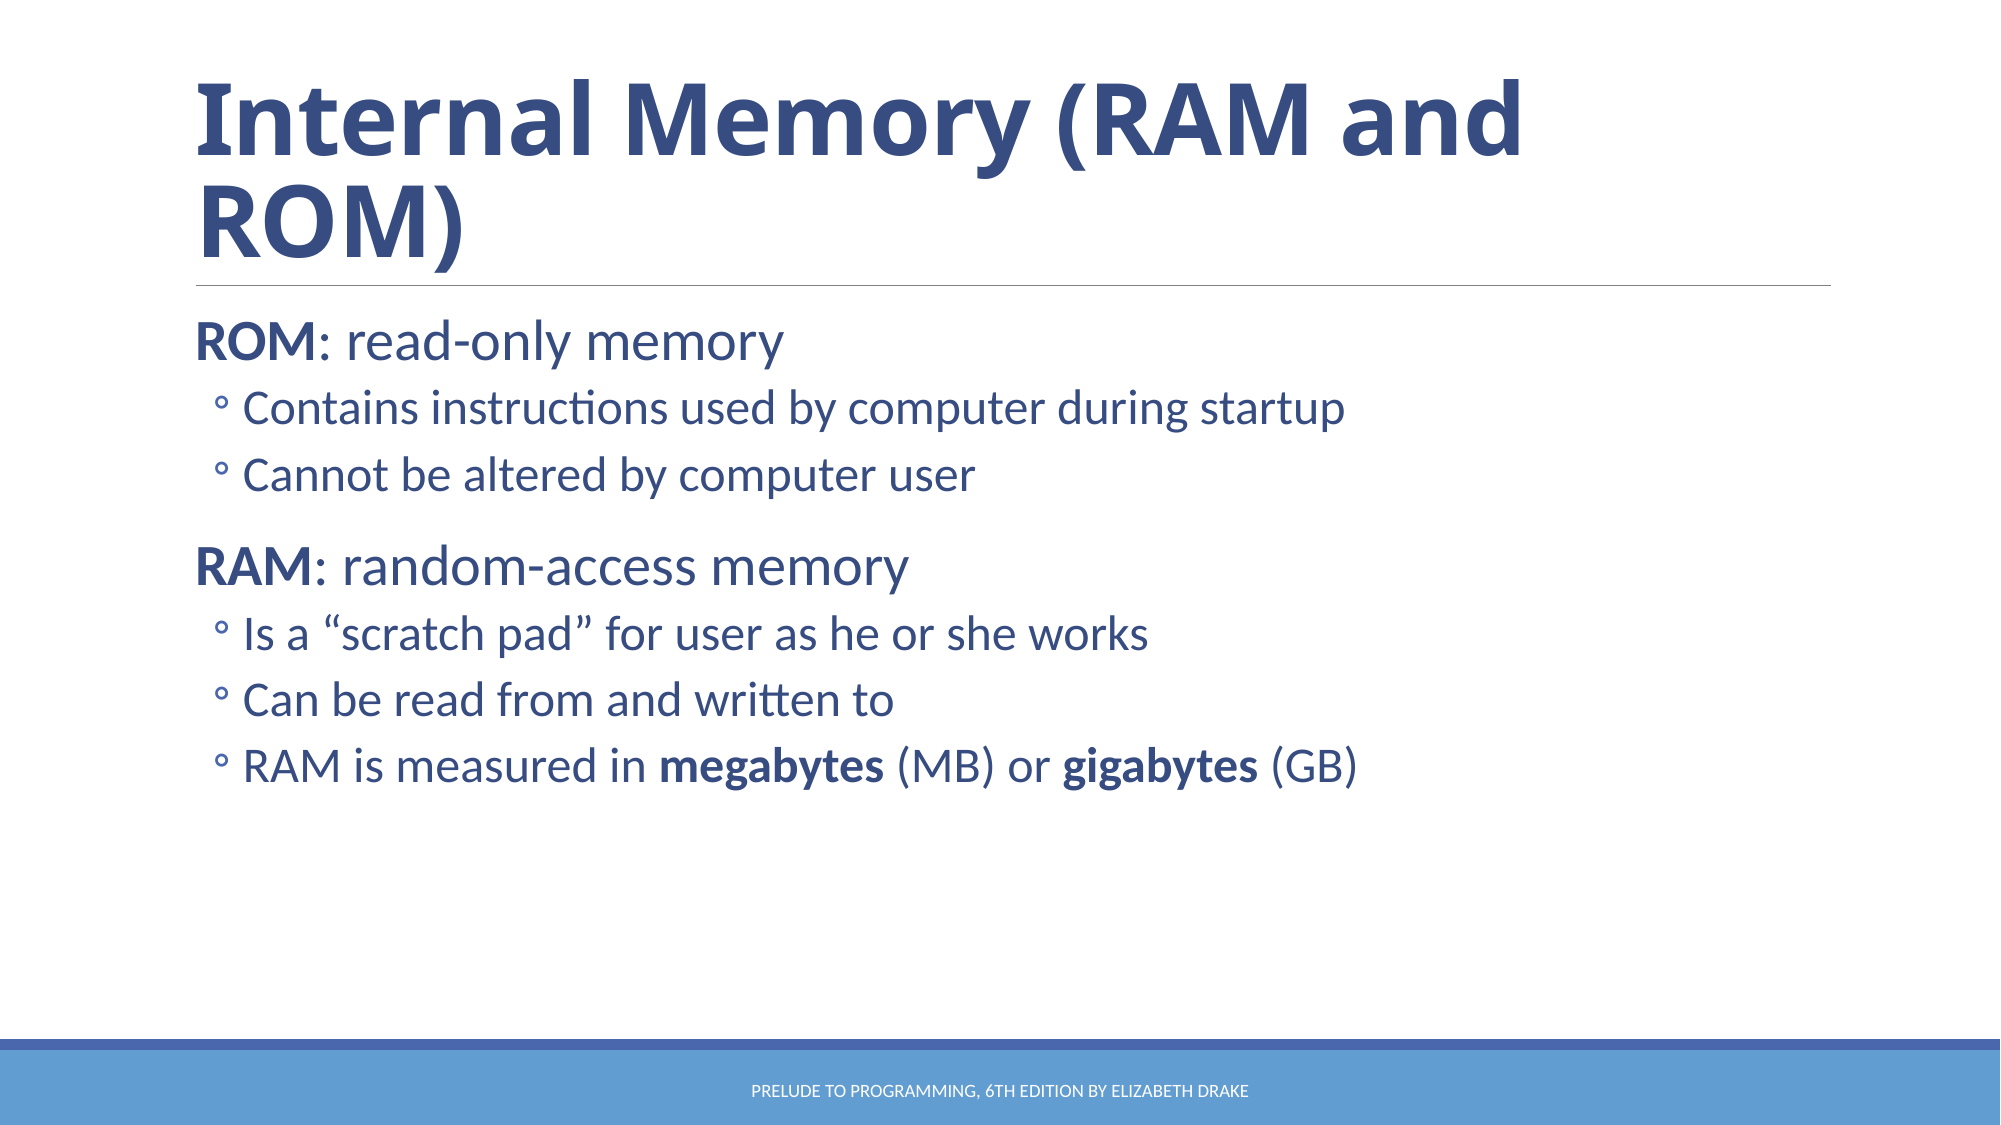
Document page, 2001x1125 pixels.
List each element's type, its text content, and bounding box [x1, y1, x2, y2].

title Internal Memory (RAM and ROM) [180, 47, 1830, 285]
list ROM: read-only memory Contains instructions used by computer during startup Cannot be altered by computer user RAM: random-access memory Is a “scratch pad” for user as he or she works Can be read from and written to RAM is measured in megabytes (MB) or gigabytes (GB) [180, 302, 1830, 963]
footer Prelude to Programming, 6th edition by Elizabeth Drake [604, 1059, 1396, 1120]
